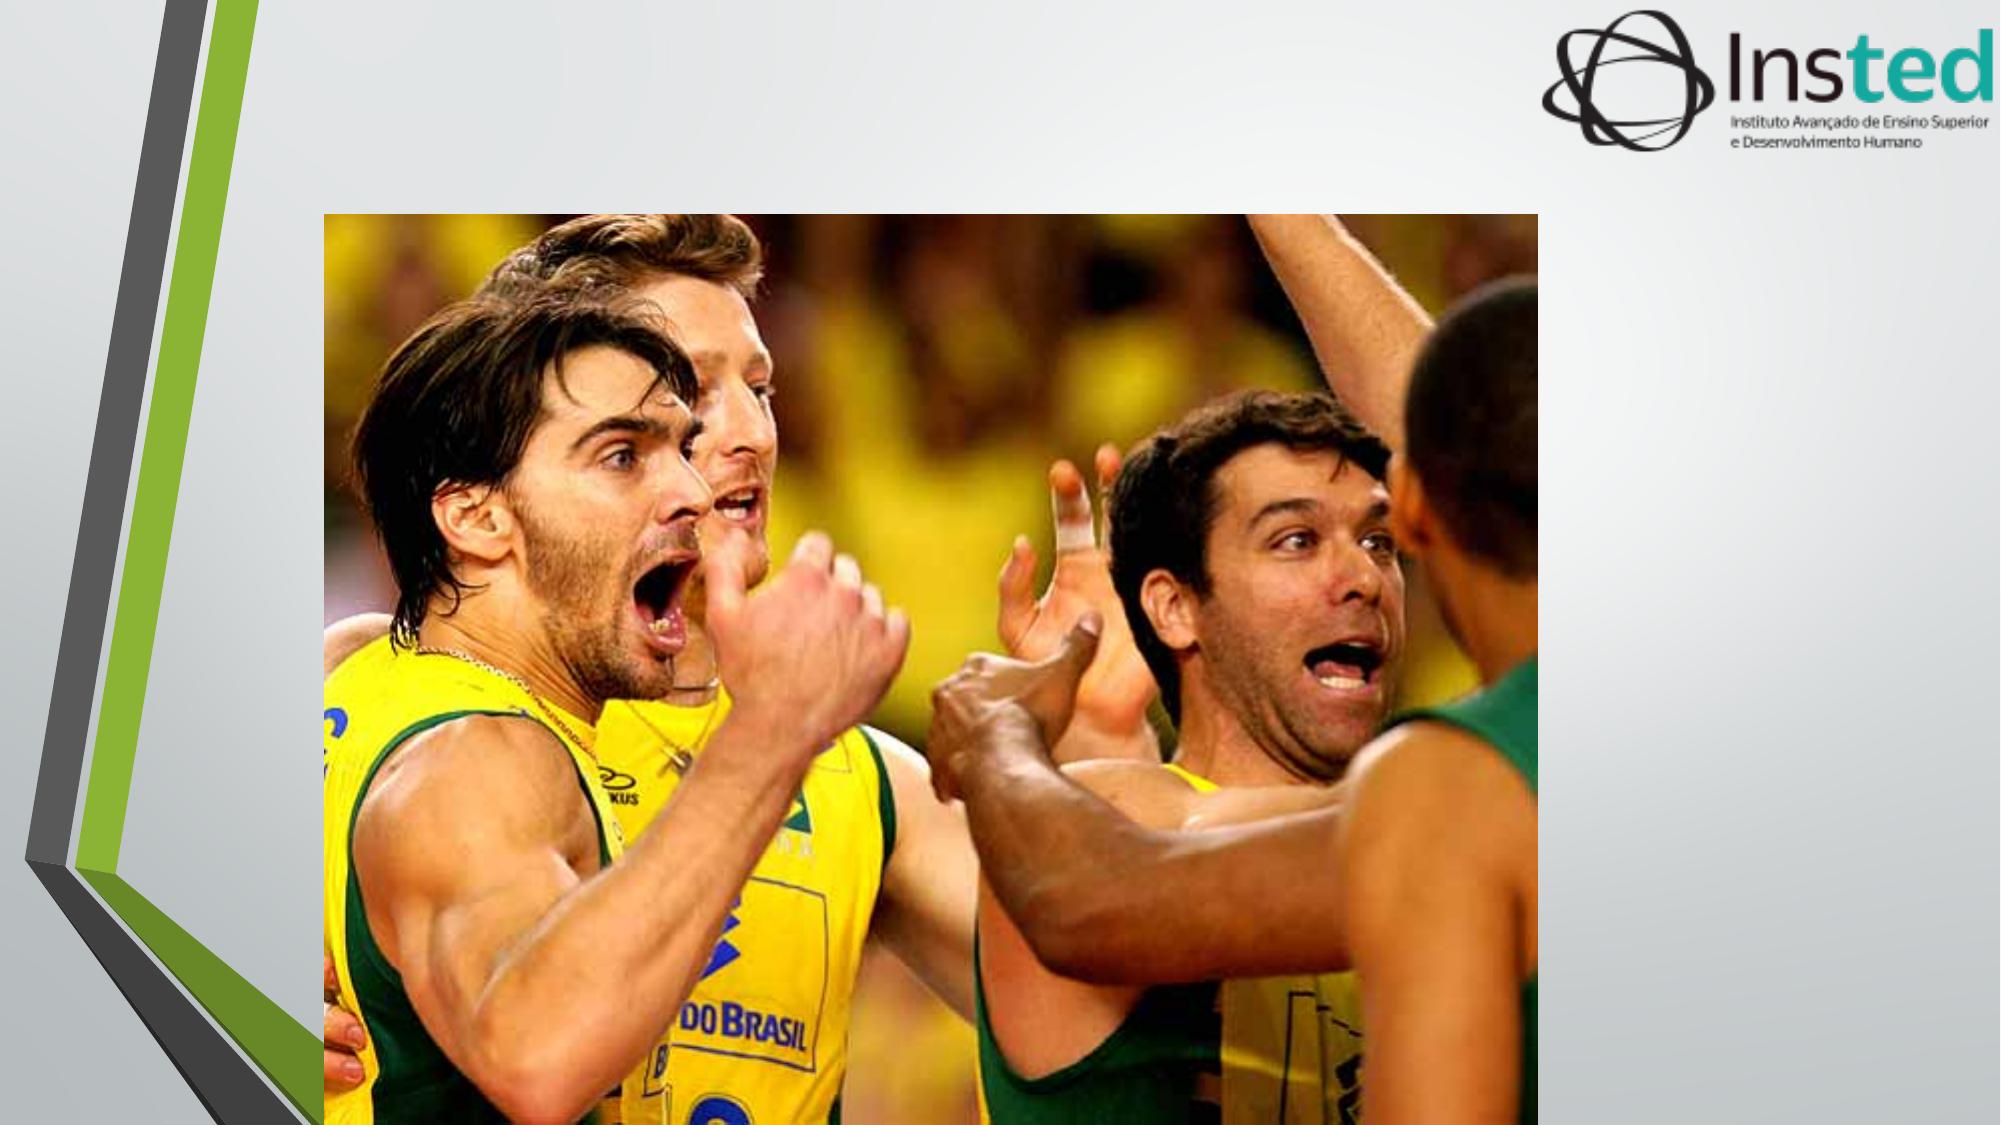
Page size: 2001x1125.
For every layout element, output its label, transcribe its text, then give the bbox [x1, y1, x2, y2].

picture [324, 214, 1538, 1125]
picture [1536, 4, 1998, 159]
title Liderança... [243, 112, 1887, 400]
